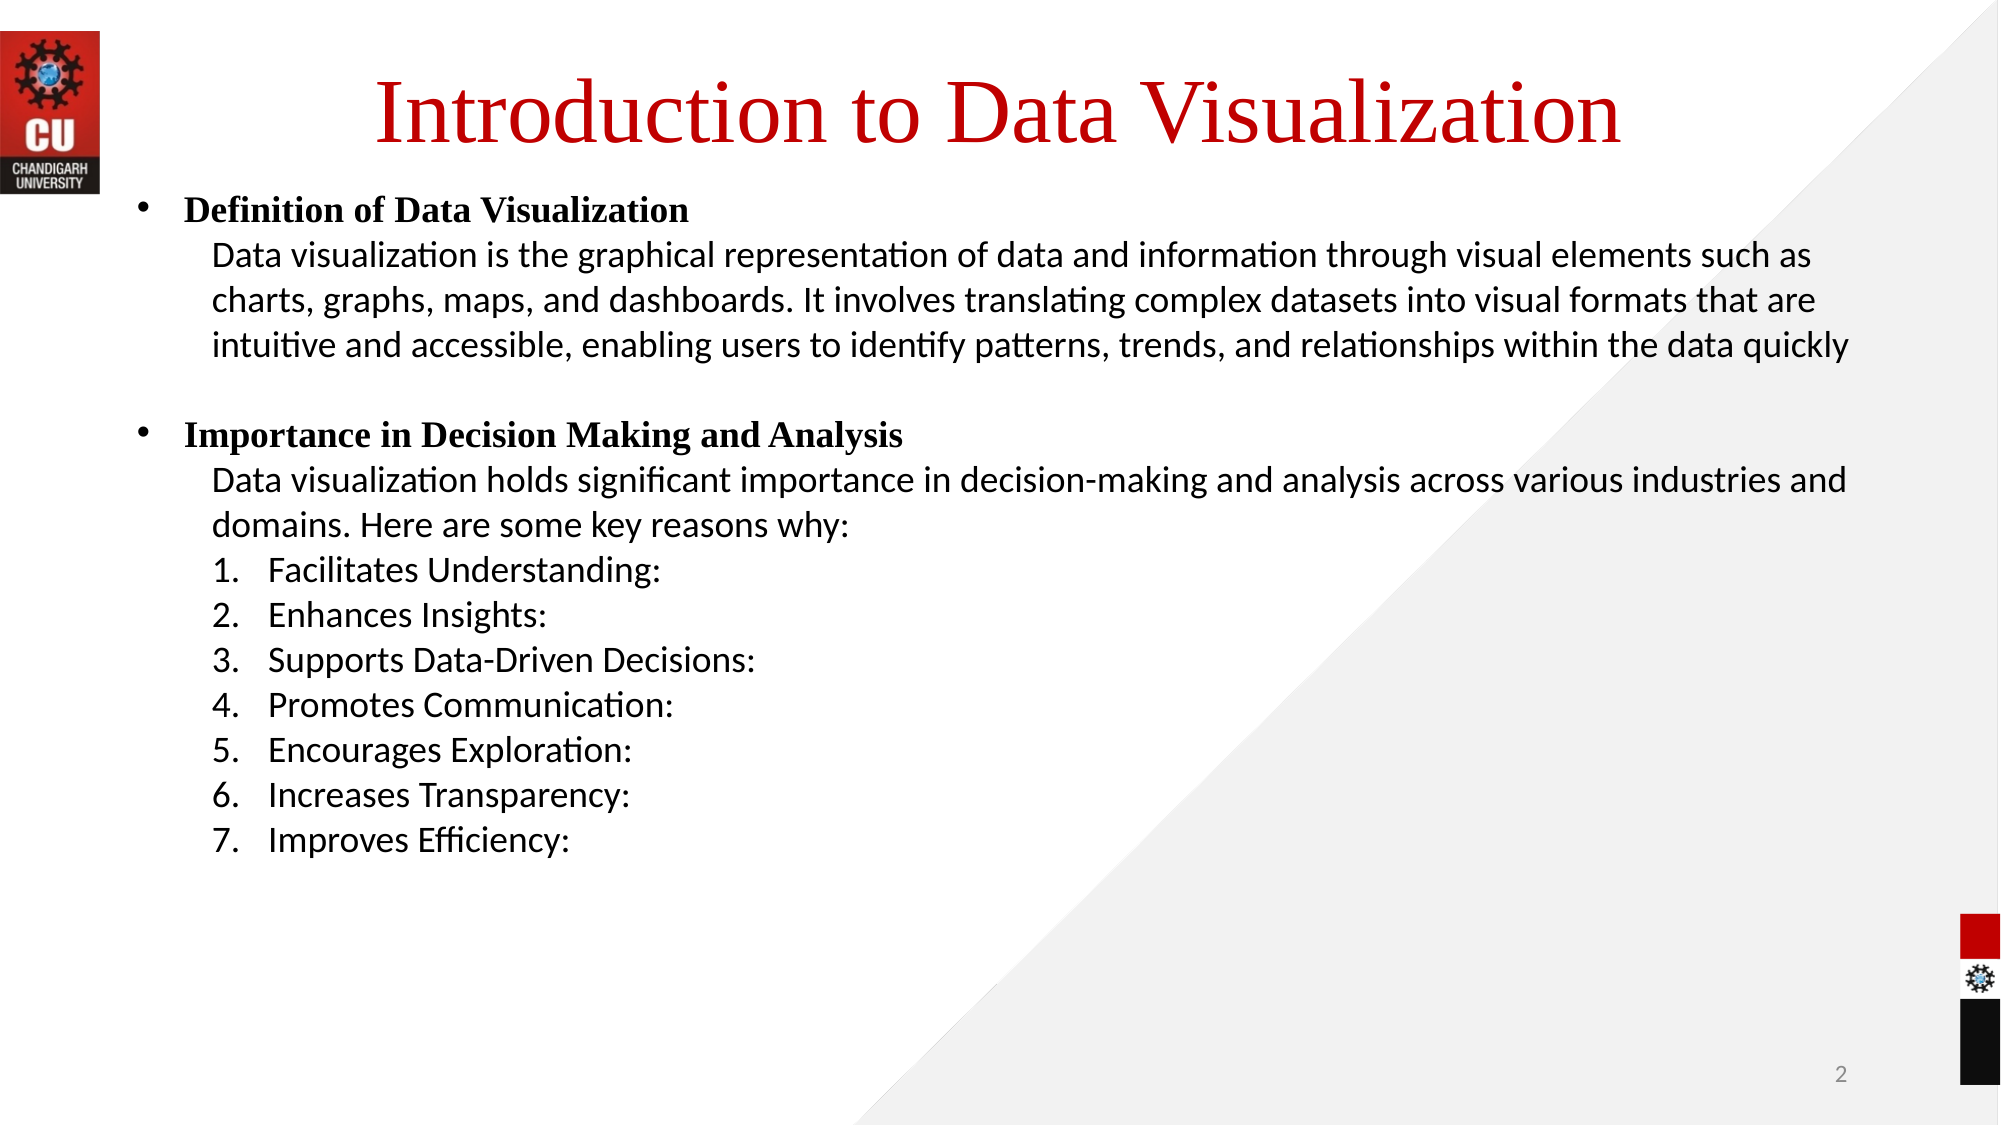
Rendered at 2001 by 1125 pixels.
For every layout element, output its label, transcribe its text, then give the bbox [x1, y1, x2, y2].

title Introduction to Data Visualization [137, 3, 1863, 177]
text_box Definition of Data Visualization Data visualization is the graphical representation of data and information through visual elements such as charts, graphs, maps, and dashboards. It involves translating complex datasets into visual formats that are intuitive and accessible, enabling users to identify patterns, trends, and relationships within the data quickly Importance in Decision Making and Analysis Data visualization holds significant importance in decision-making and analysis across various industries and domains. Here are some key reasons why: Facilitates Understanding: Enhances Insights: Supports Data-Driven Decisions: Promotes Communication: Encourages Exploration: Increases Transparency: Improves Efficiency: [122, 177, 1901, 867]
slide_number 2 [1412, 1042, 1863, 1103]
picture [0, 0, 2001, 1125]
